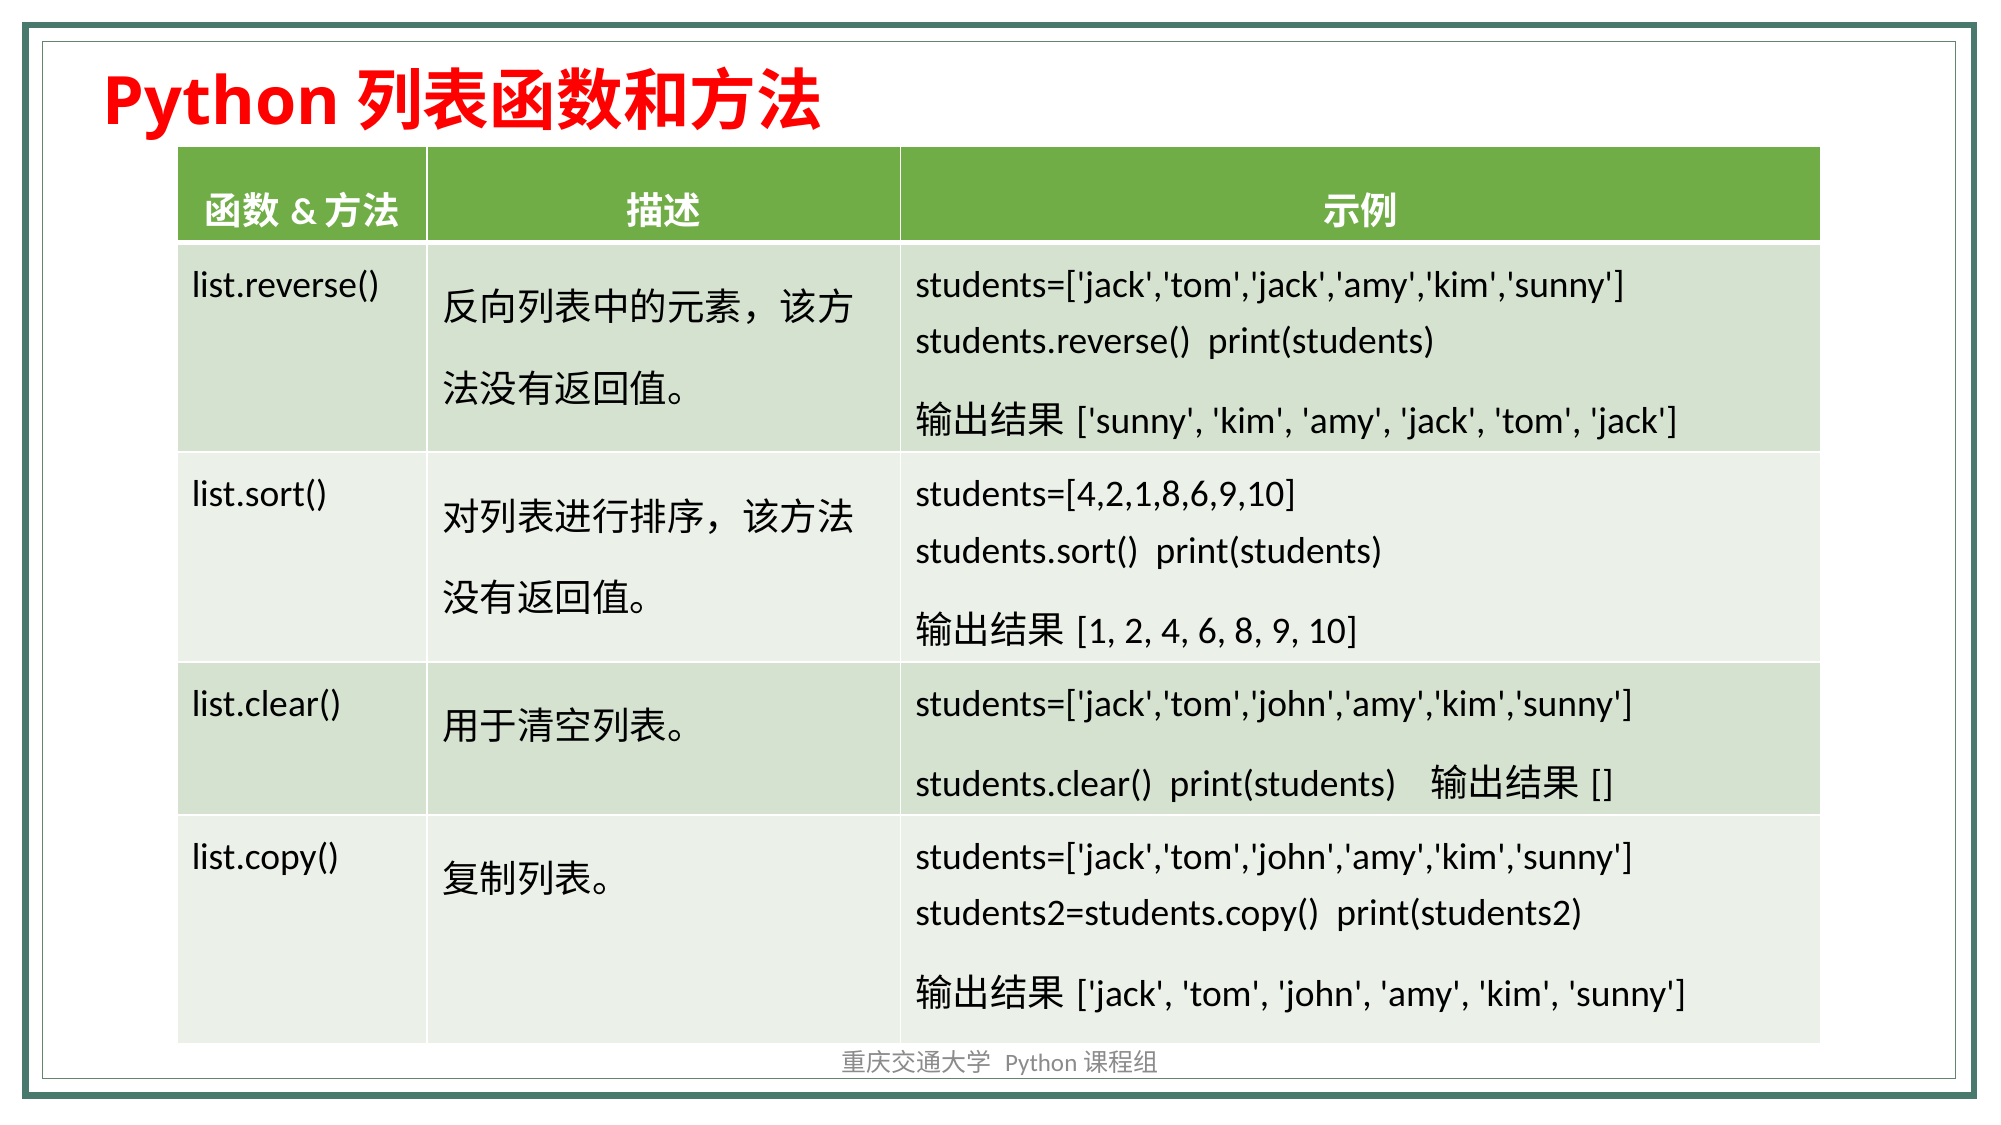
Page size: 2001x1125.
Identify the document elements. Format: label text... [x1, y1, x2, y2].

table_cell students=['jack','tom','john','amy','kim','sunny'] students2=students.copy() print(students2) 输出结果['jack', 'tom', 'john', 'amy', 'kim', 'sunny'] [901, 816, 1820, 1043]
text_box [25, 24, 1975, 1097]
table_header 描述 [428, 147, 900, 240]
table_cell students=[4,2,1,8,6,9,10] students.sort() print(students) 输出结果[1, 2, 4, 6, 8, 9, 10] [901, 453, 1820, 661]
table_cell students=['jack','tom','jack','amy','kim','sunny'] students.reverse() print(students) 输出结果['sunny', 'kim', 'amy', 'jack', 'tom', 'jack'] [901, 245, 1820, 451]
text_box Python列表函数和方法 [87, 50, 1047, 145]
table_header 示例 [901, 147, 1820, 240]
table_cell 反向列表中的元素，该方法没有返回值。 [428, 245, 900, 451]
table_cell list.copy() [178, 816, 426, 1043]
table_cell list.sort() [178, 453, 426, 661]
table_header 函数&方法 [178, 147, 426, 240]
table_cell list.clear() [178, 663, 426, 814]
table_cell 用于清空列表。 [428, 663, 900, 814]
text_box [42, 41, 1956, 1080]
table_cell 复制列表。 [428, 816, 900, 1043]
table_cell 对列表进行排序，该方法没有返回值。 [428, 453, 900, 661]
table_cell students=['jack','tom','john','amy','kim','sunny'] students.clear() print(students) 输出结果[] [901, 663, 1820, 814]
footer 重庆交通大学 Python课程组 [662, 1031, 1338, 1092]
table_cell list.reverse() [178, 245, 426, 451]
